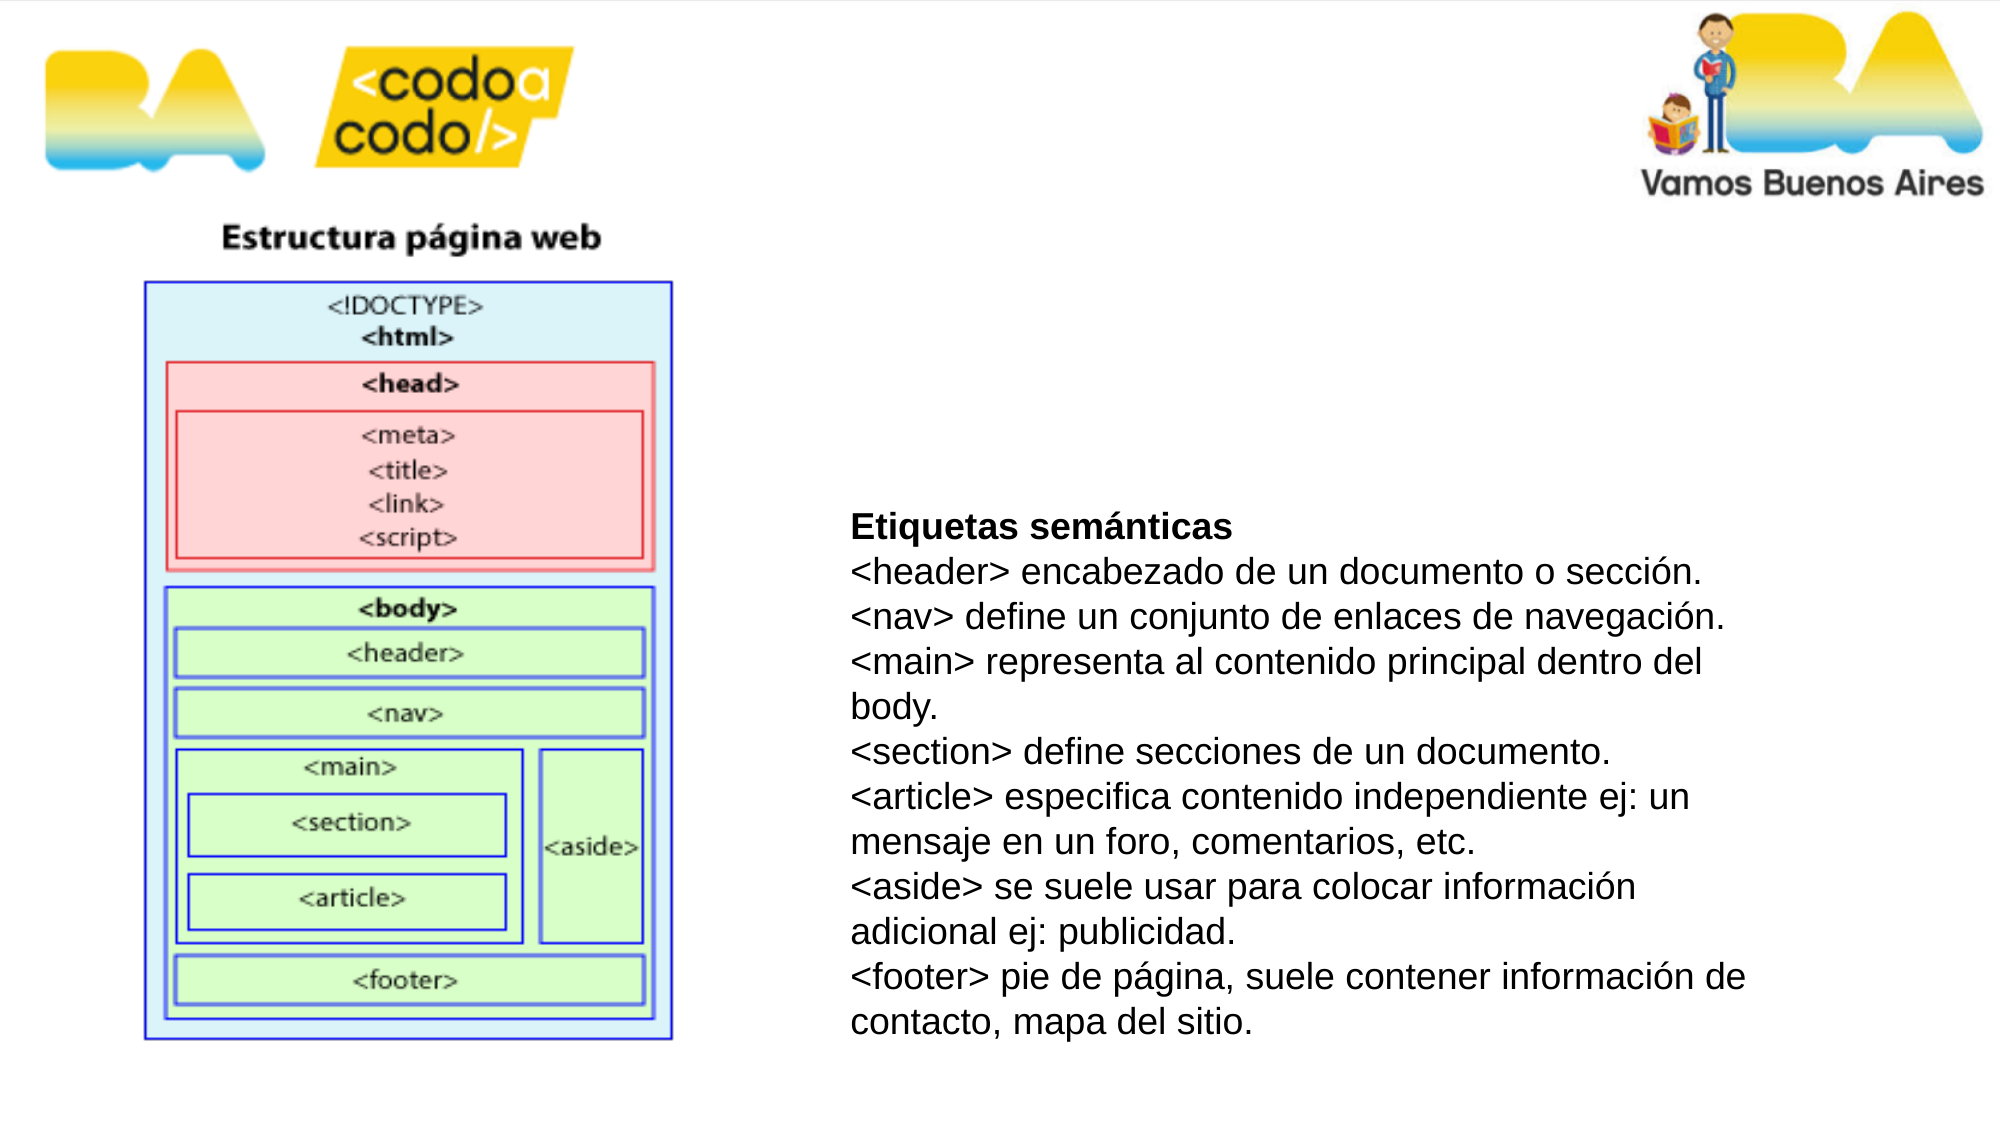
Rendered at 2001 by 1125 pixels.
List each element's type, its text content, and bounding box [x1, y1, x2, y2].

picture [0, 0, 2001, 1125]
text_box Etiquetas semánticas <header> encabezado de un documento o sección. <nav> define un conjunto de enlaces de navegación. <main> representa al contenido principal dentro del body. <section> define secciones de un documento. <article> especifica contenido independiente ej: un mensaje en un foro, comentarios, etc. <aside> se suele usar para colocar información adicional ej: publicidad. <footer> pie de página, suele contener información de contacto, mapa del sitio. [835, 494, 1803, 1050]
